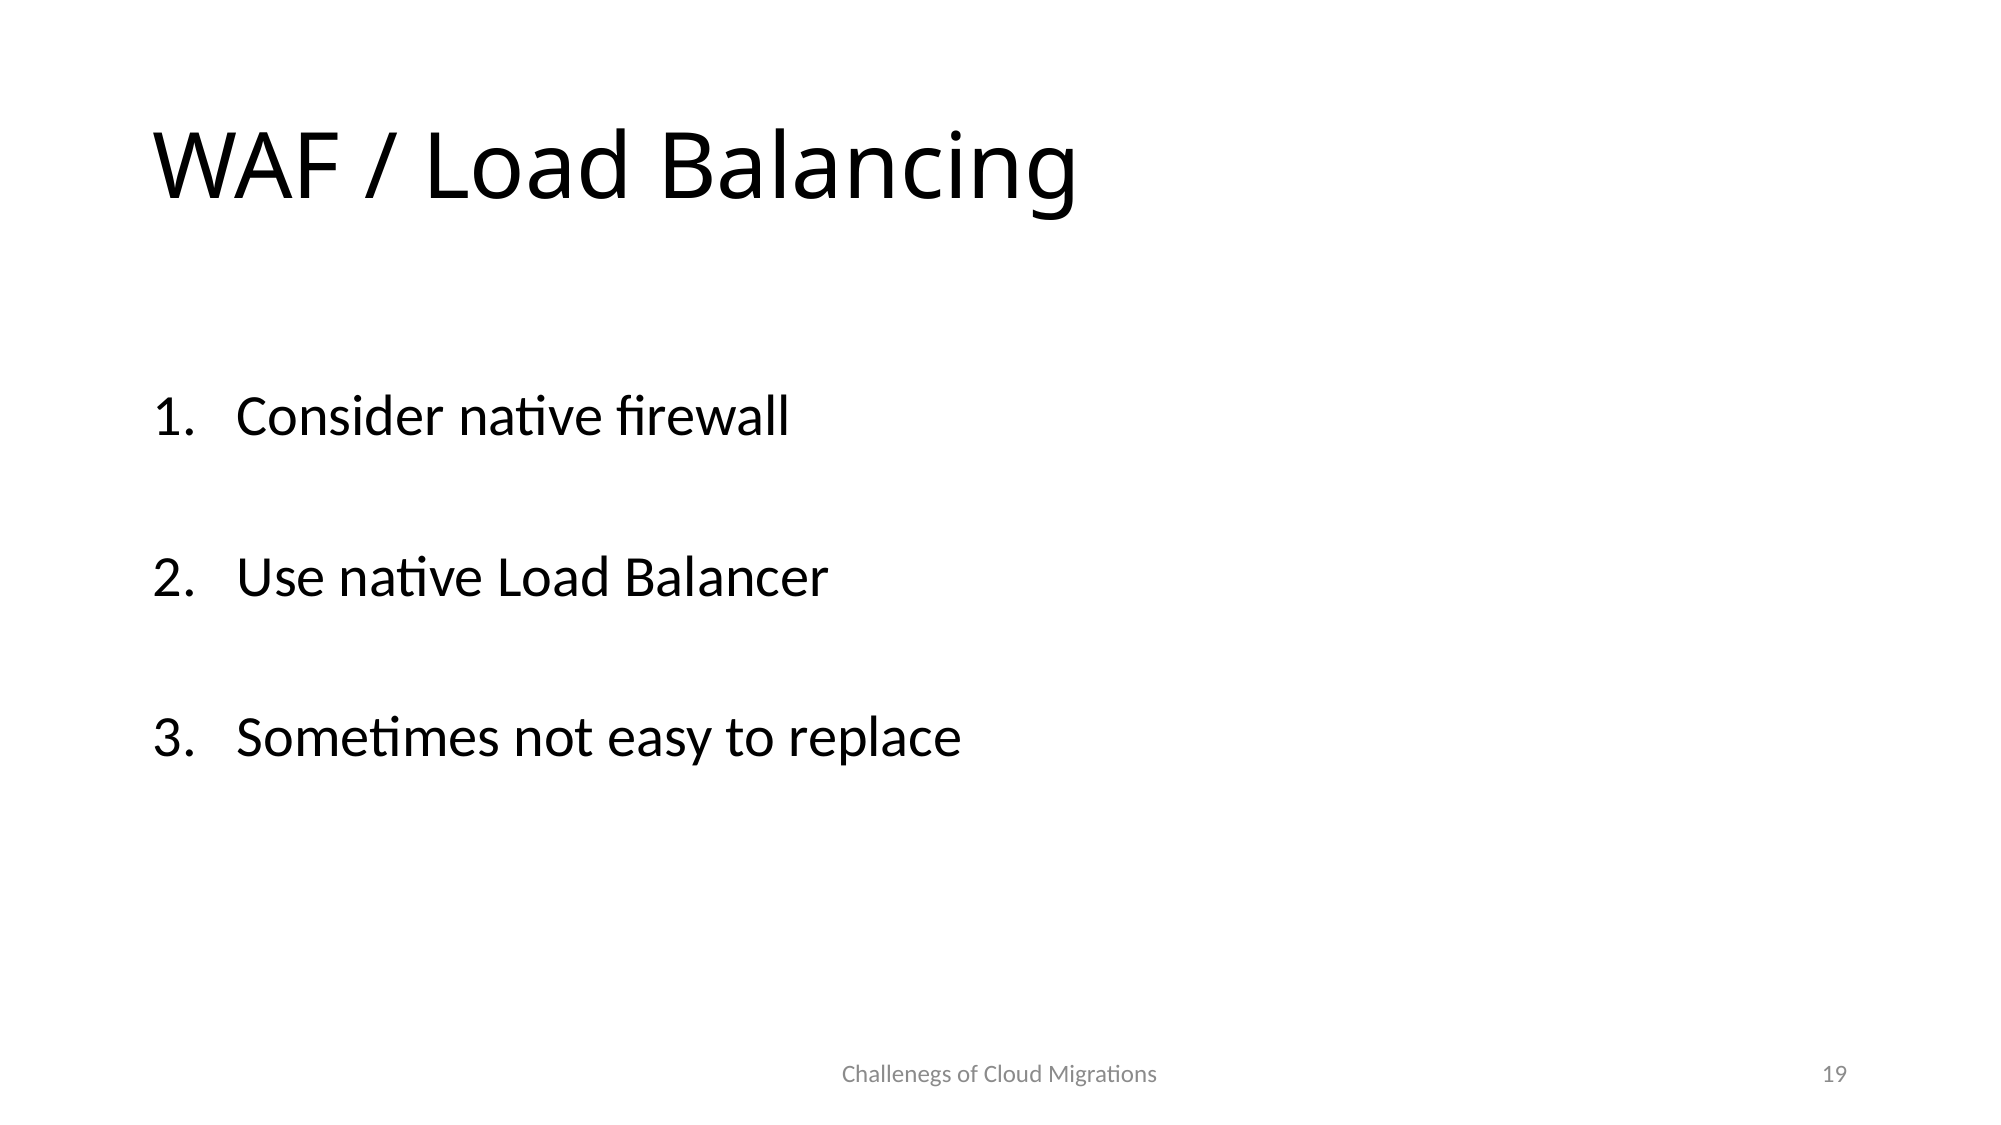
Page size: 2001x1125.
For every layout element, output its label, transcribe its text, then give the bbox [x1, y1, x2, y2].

slide_number 19 [1412, 1042, 1863, 1103]
list Consider native firewall Use native Load Balancer Sometimes not easy to replace [137, 299, 1863, 1014]
title WAF / Load Balancing [137, 59, 1863, 278]
footer Challenegs of Cloud Migrations [662, 1042, 1338, 1103]
